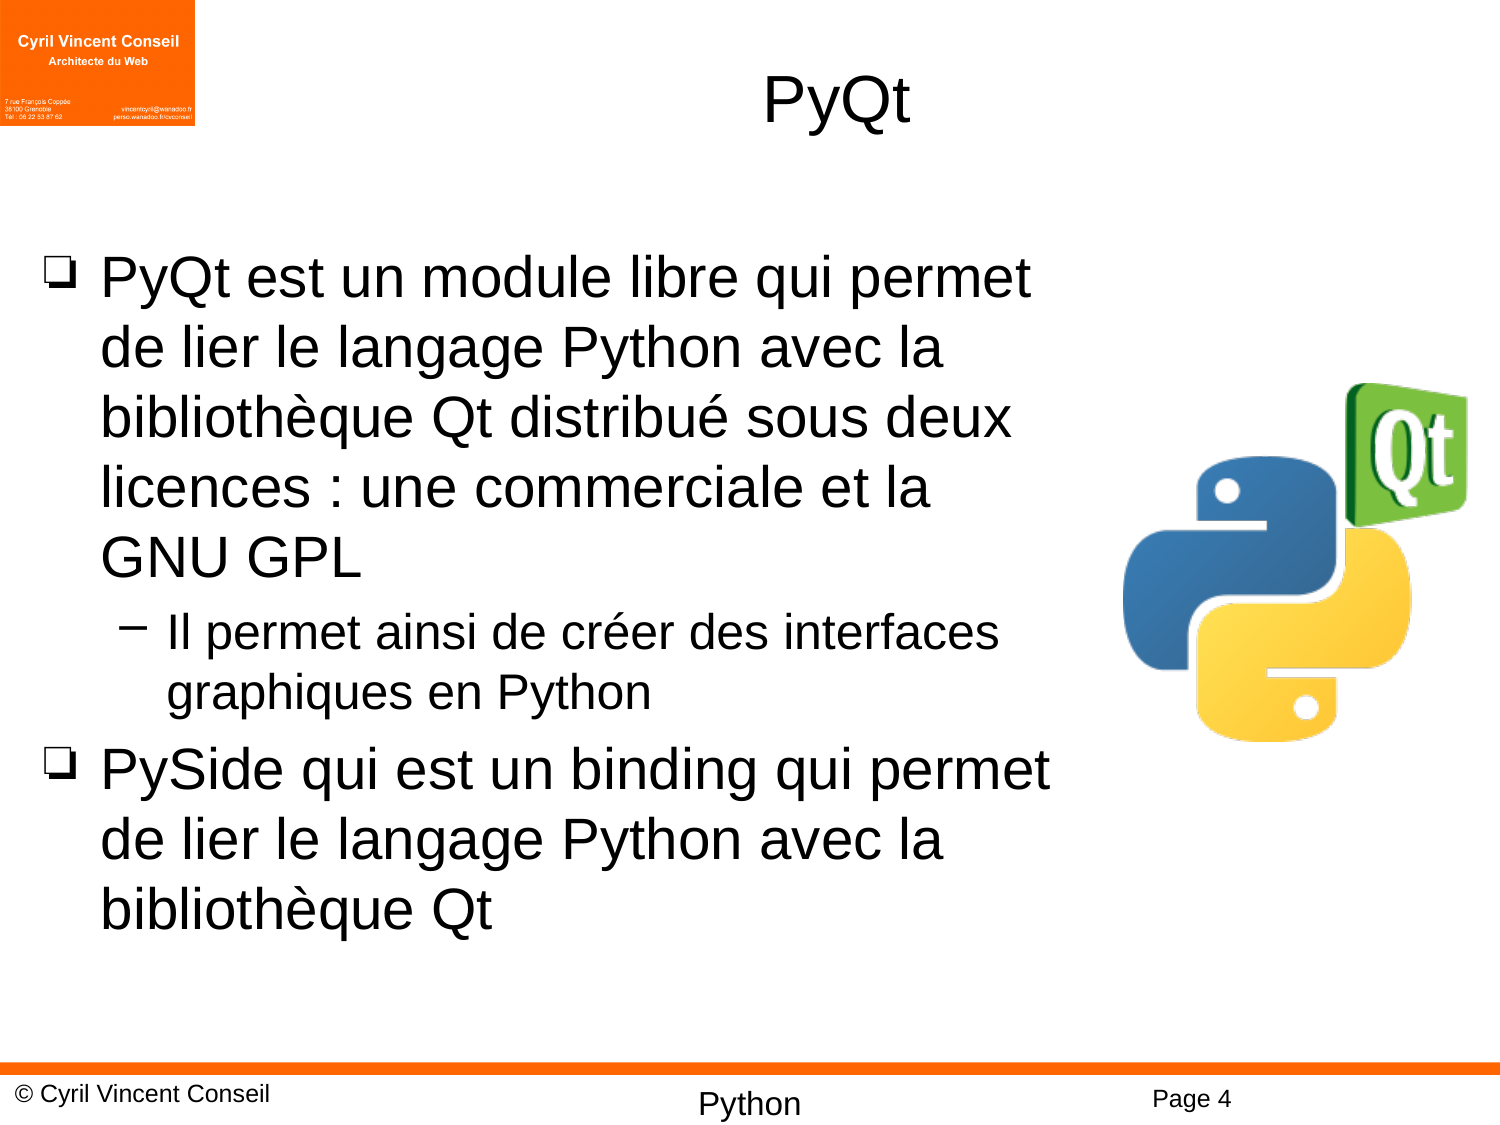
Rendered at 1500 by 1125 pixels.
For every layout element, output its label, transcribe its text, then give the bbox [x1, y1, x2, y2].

list PyQt est un module libre qui permet de lier le langage Python avec la bibliothèque Qt distribué sous deux licences : une commerciale et la GNU GPL Il permet ainsi de créer des interfaces graphiques en Python PySide qui est un binding qui permet de lier le langage Python avec la bibliothèque Qt [29, 231, 1093, 1059]
title PyQt [194, 2, 1480, 190]
picture [1123, 383, 1468, 742]
picture [0, 0, 195, 126]
